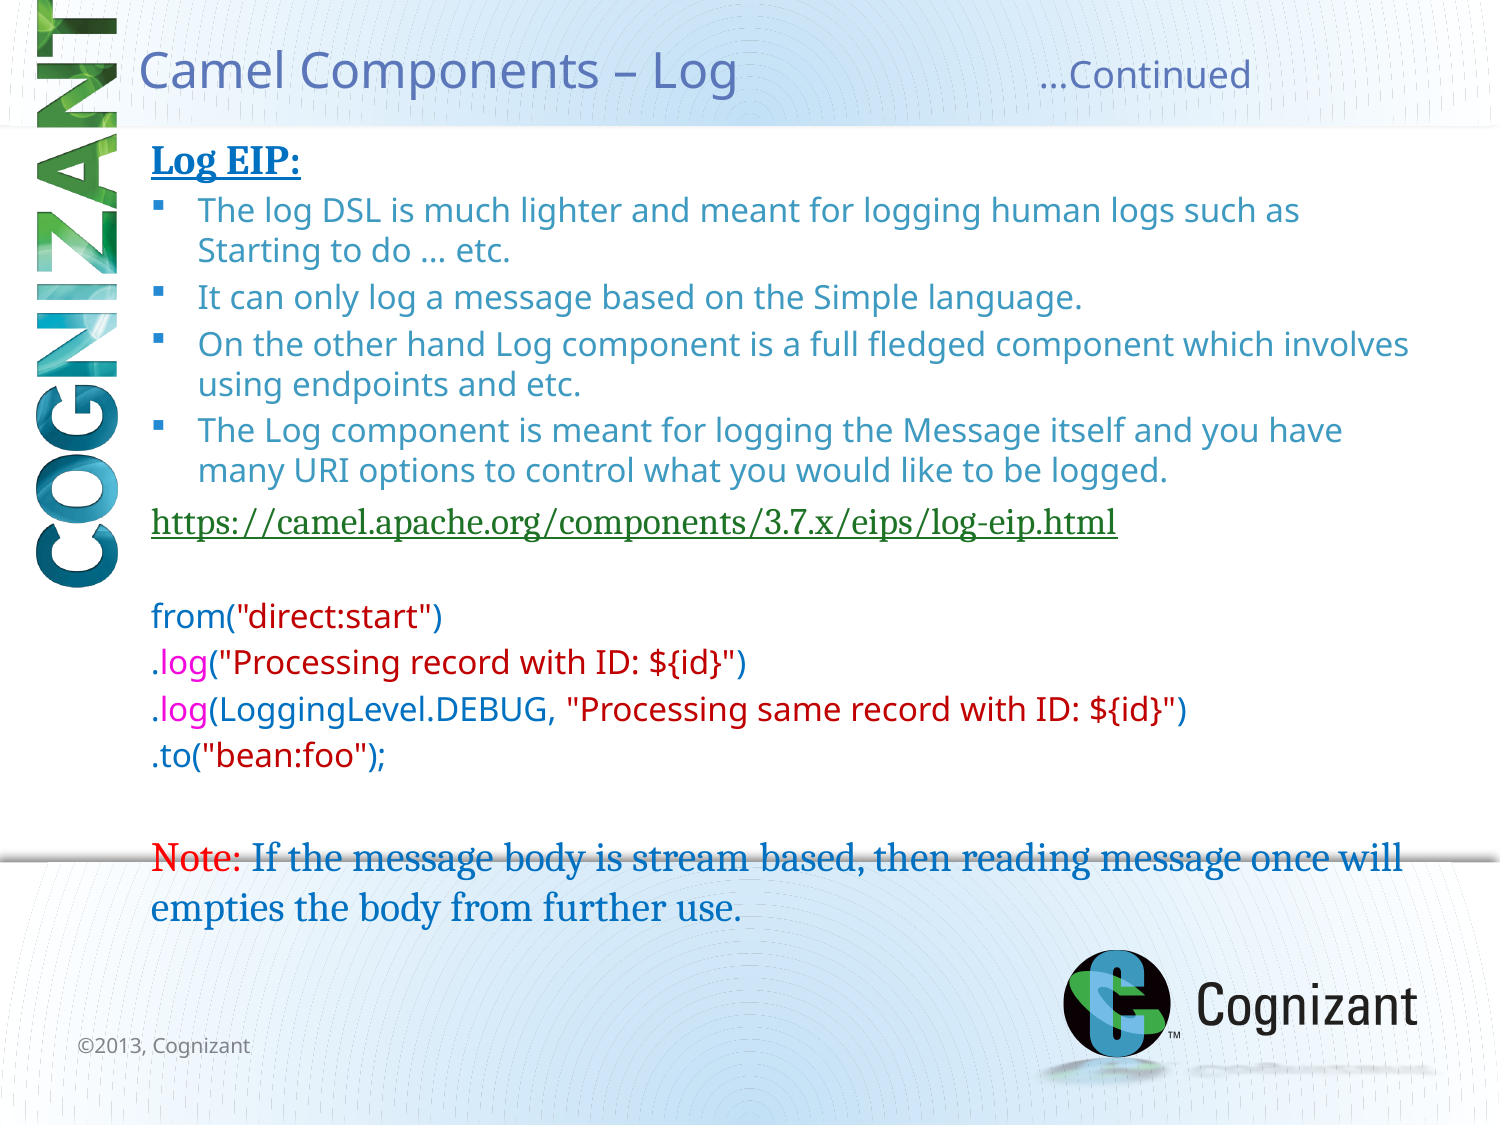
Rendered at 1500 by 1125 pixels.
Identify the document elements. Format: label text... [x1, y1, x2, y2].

picture [987, 937, 1473, 1116]
title Camel Components – Log …Continued [123, 0, 1483, 106]
subtitle Log EIP: The log DSL is much lighter and meant for logging human logs such as Starting to do …​ etc. It can only log a message based on the Simple language. On the other hand Log component is a full fledged component which involves using endpoints and etc. The Log component is meant for logging the Message itself and you have many URI options to control what you would like to be logged. https://camel.apache.org/components/3.7.x/eips/log-eip.html from("direct:start") .log("Processing record with ID: ${id}") .log(LoggingLevel.DEBUG, "Processing same record with ID: ${id}") .to("bean:foo"); Note: If the message body is stream based, then reading message once will empties the body from further use. [135, 125, 1448, 953]
picture [30, 0, 125, 593]
